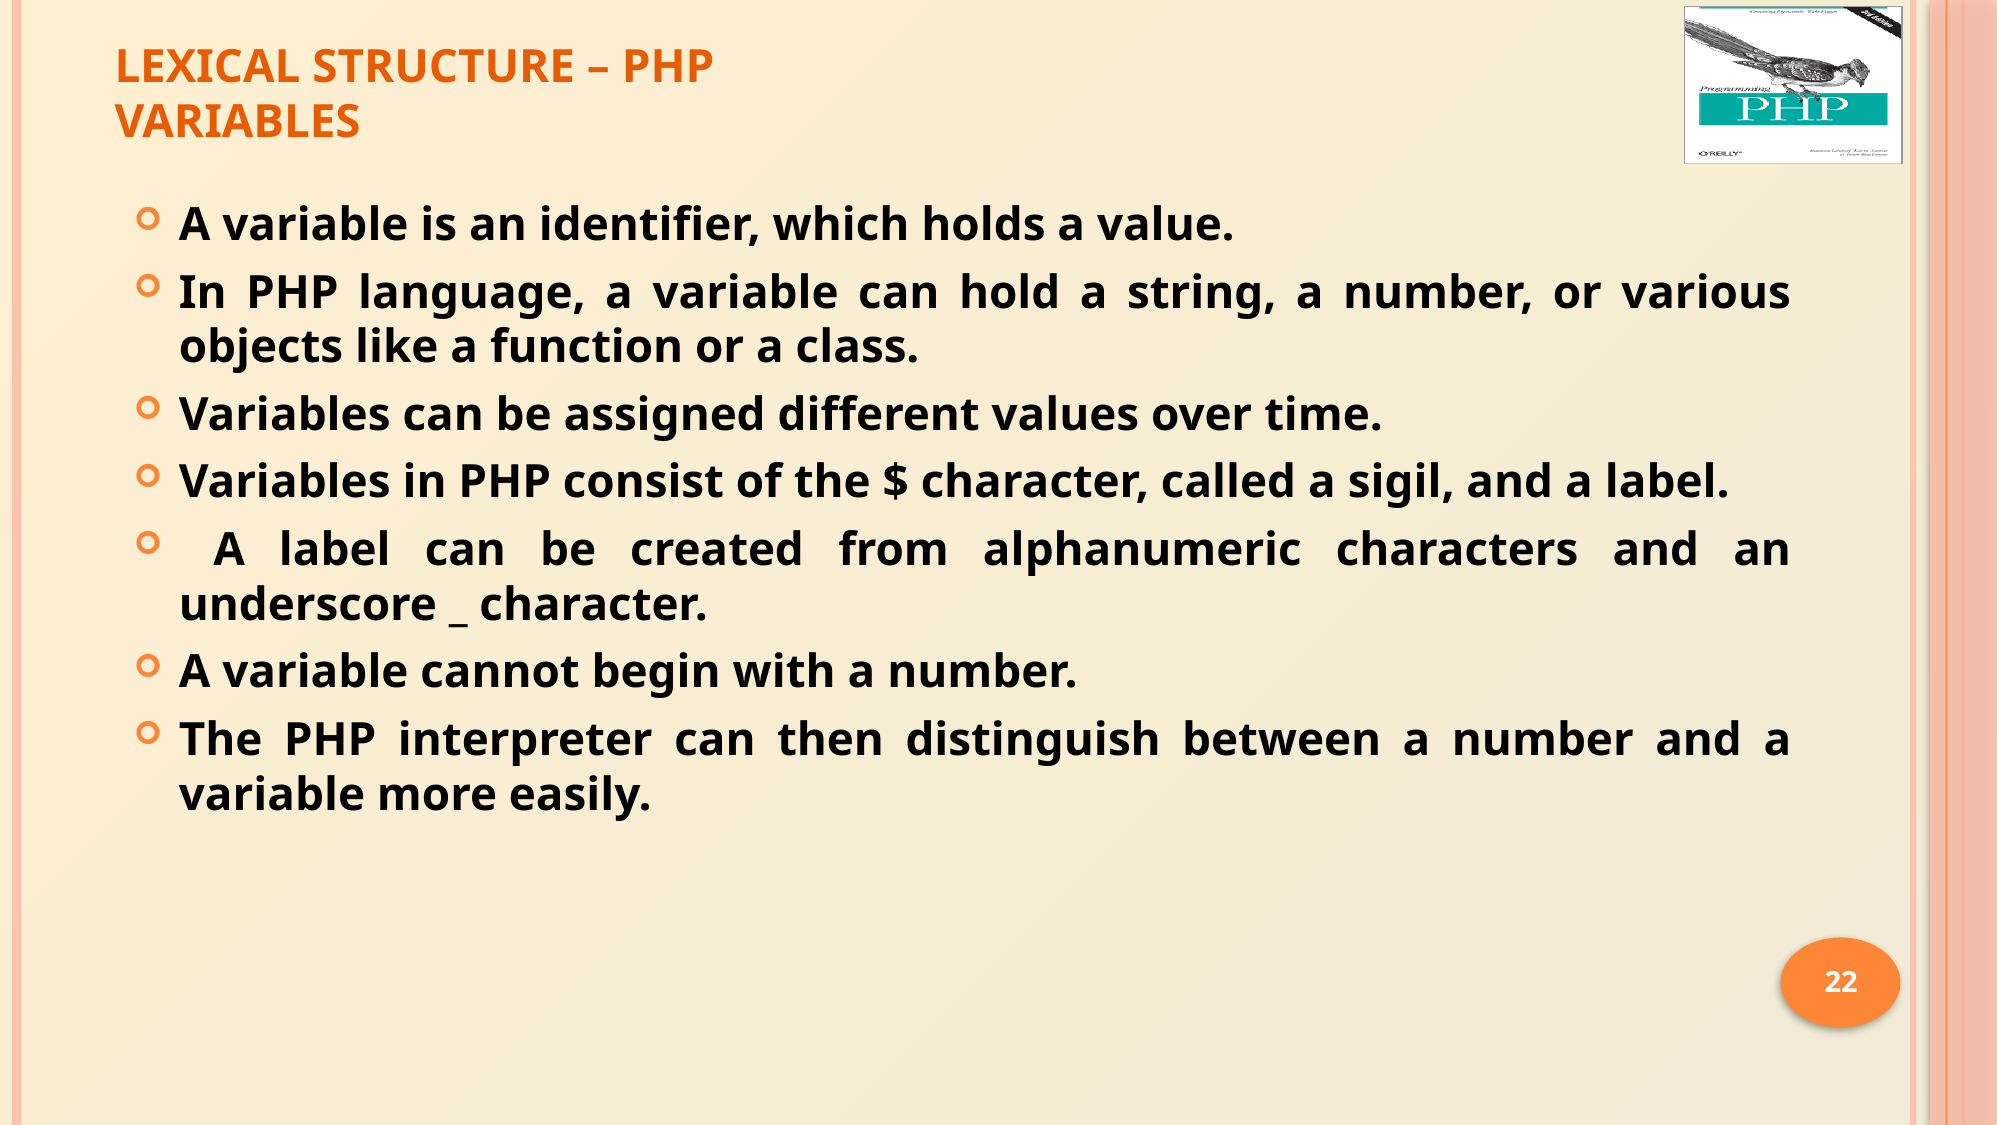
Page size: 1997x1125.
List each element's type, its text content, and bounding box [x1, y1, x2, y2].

title LEXICAL STRUCTURE – php Variables [99, 23, 1420, 155]
picture [1683, 5, 1904, 165]
list A variable is an identifier, which holds a value. In PHP language, a variable can hold a string, a number, or various objects like a function or a class. Variables can be assigned different values over time. Variables in PHP consist of the $ character, called a sigil, and a label. A label can be created from alphanumeric characters and an underscore _ character. A variable cannot begin with a number. The PHP interpreter can then distinguish between a number and a variable more easily. [119, 187, 1807, 997]
slide_number 22 [1774, 940, 1908, 1027]
